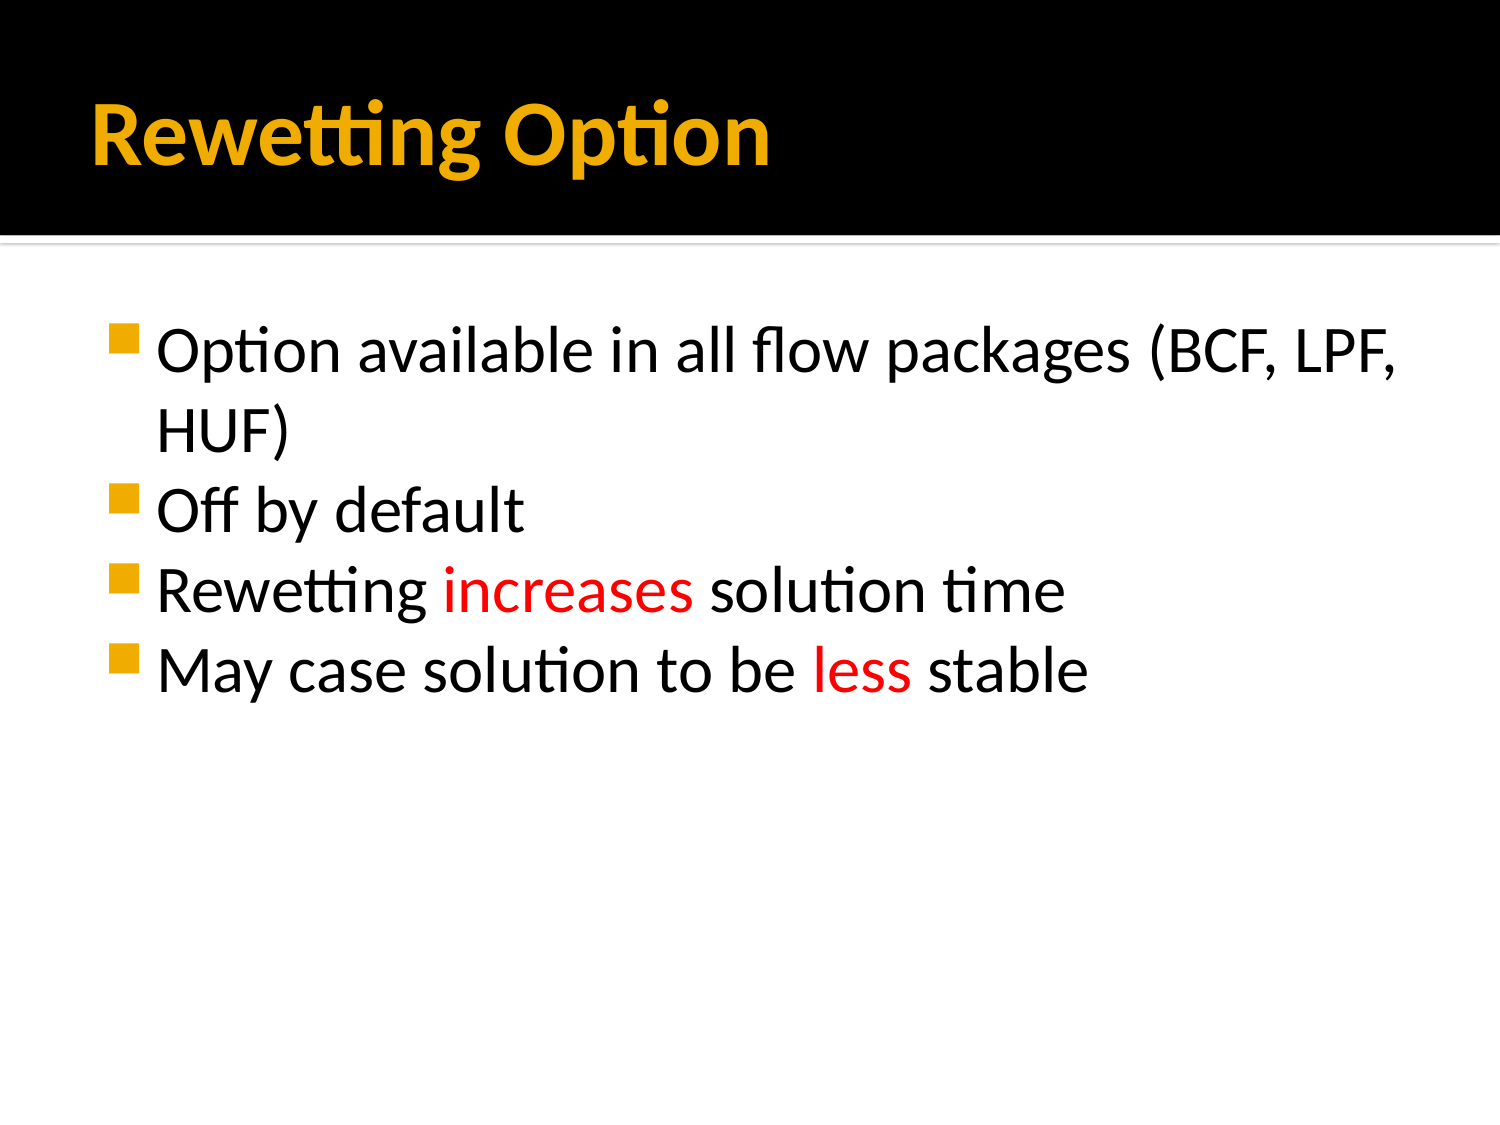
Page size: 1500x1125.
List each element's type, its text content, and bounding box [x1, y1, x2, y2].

title Rewetting Option [75, 25, 1425, 231]
list Option available in all flow packages (BCF, LPF, HUF) Off by default Rewetting increases solution time May case solution to be less stable [75, 291, 1425, 1050]
